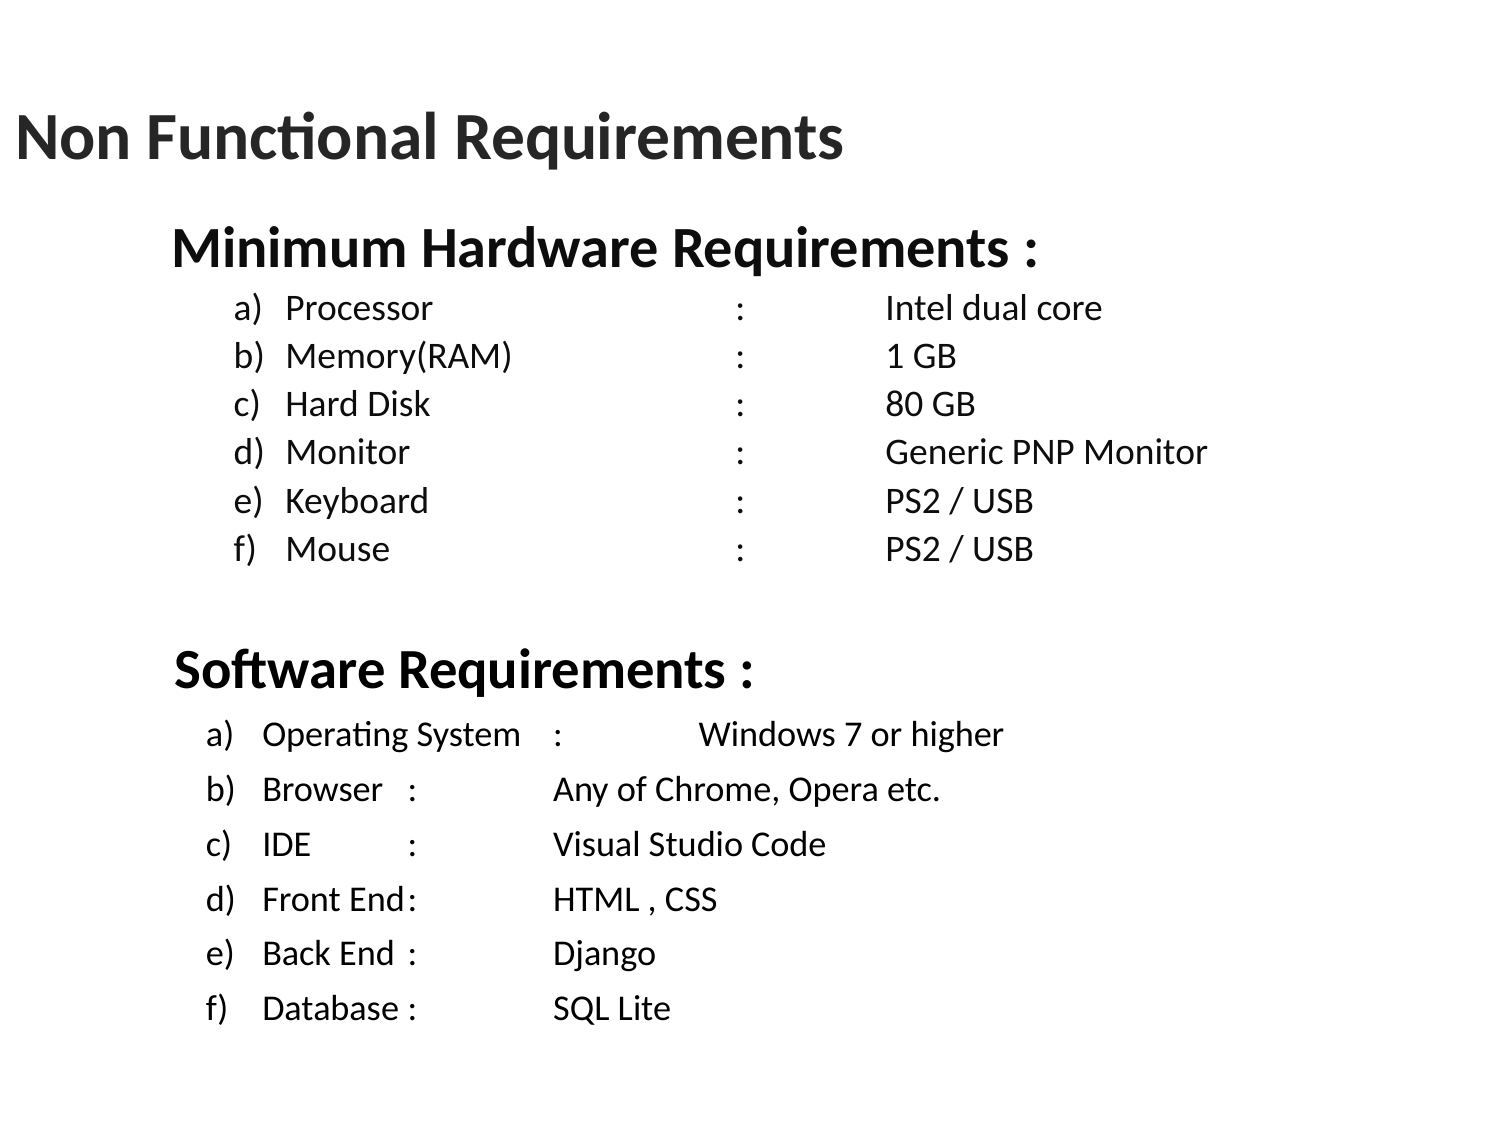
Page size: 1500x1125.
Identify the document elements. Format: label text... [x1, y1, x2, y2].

list Minimum Hardware Requirements : Processor : Intel dual core Memory(RAM) : 1 GB Hard Disk : 80 GB Monitor : Generic PNP Monitor Keyboard : PS2 / USB Mouse : PS2 / USB [150, 209, 1397, 598]
text_box Software Requirements : Operating System : Windows 7 or higher Browser : Any of Chrome, Opera etc. IDE : Visual Studio Code Front End : HTML , CSS Back End : Django Database : SQL Lite [148, 624, 1352, 1069]
title Non Functional Requirements [0, 94, 1041, 182]
